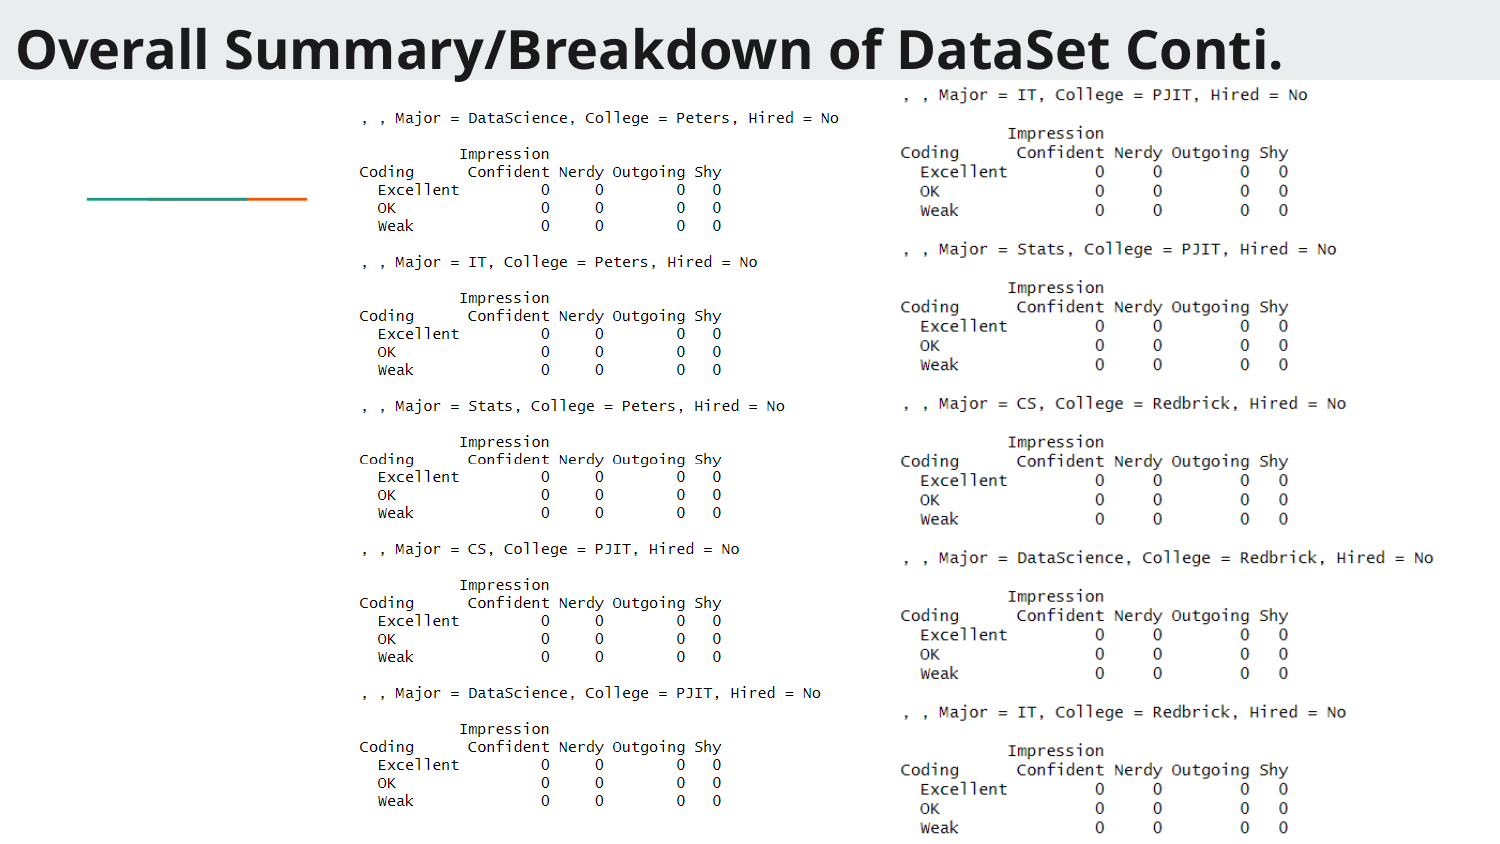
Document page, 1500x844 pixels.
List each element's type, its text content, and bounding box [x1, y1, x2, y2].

text_box Overall Summary/Breakdown of DataSet Conti. [0, 0, 1456, 95]
picture [353, 110, 860, 817]
picture [896, 83, 1457, 844]
